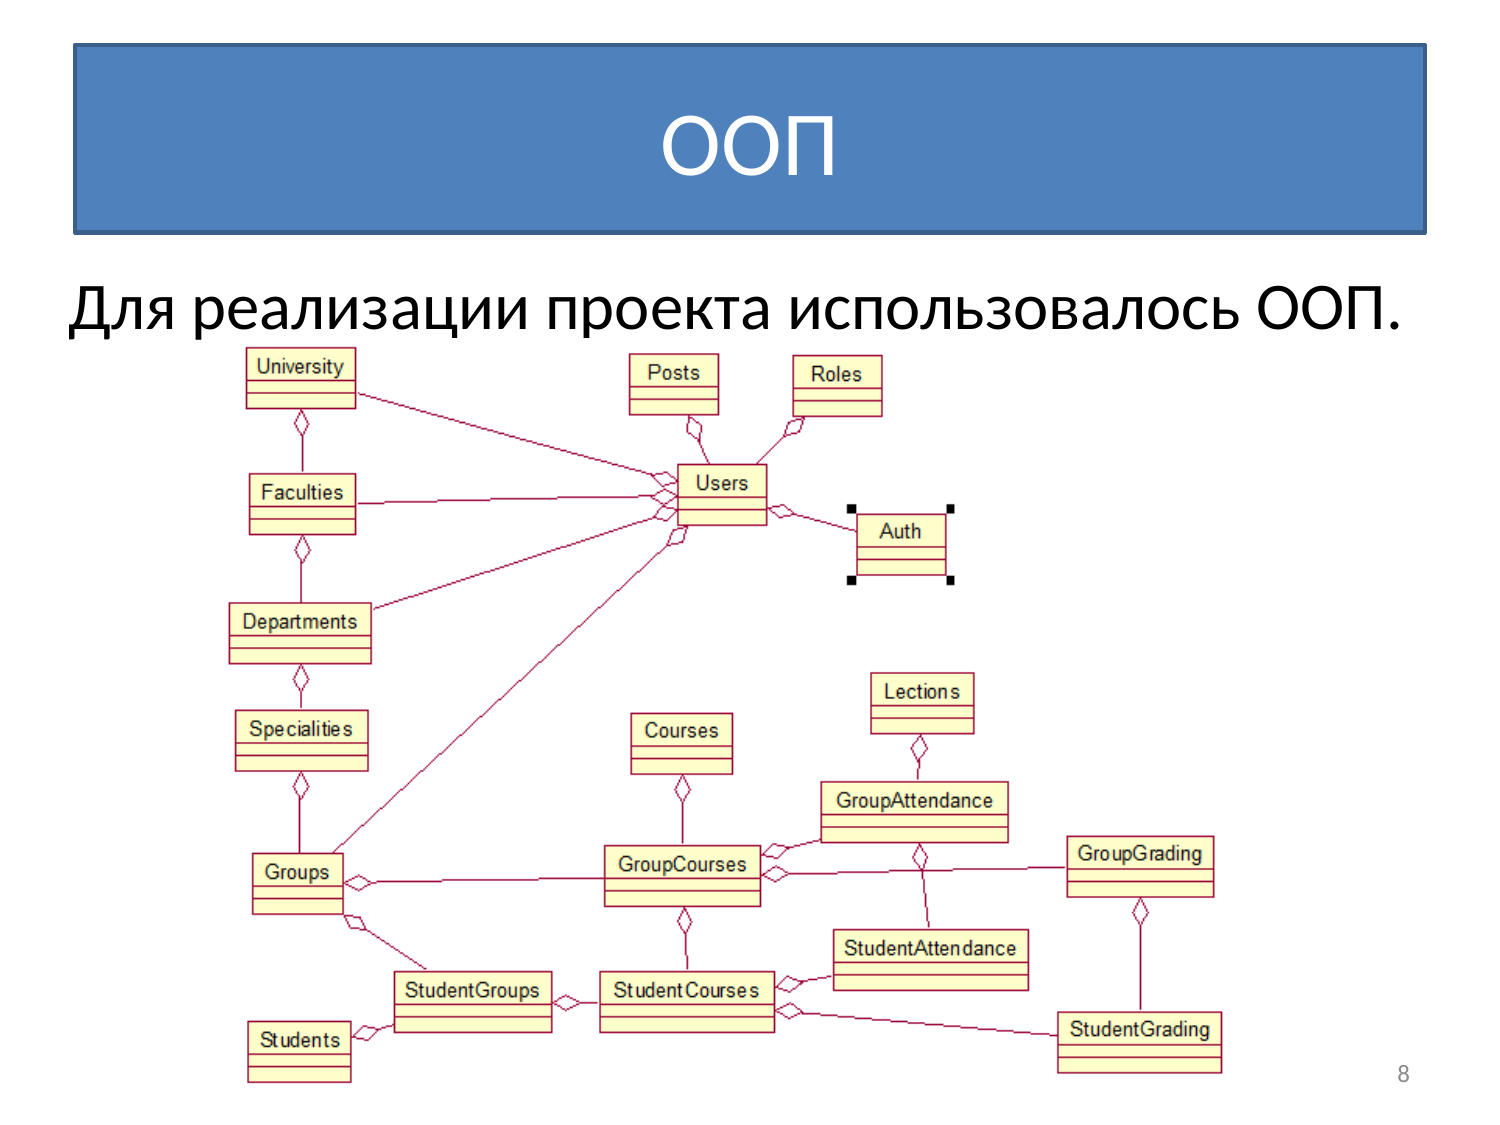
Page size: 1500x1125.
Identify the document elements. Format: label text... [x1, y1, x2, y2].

title ООП [73, 43, 1427, 235]
picture [218, 337, 1235, 1091]
list Для реализации проекта использовалось ООП. [53, 255, 1436, 374]
slide_number 8 [1074, 1042, 1425, 1103]
